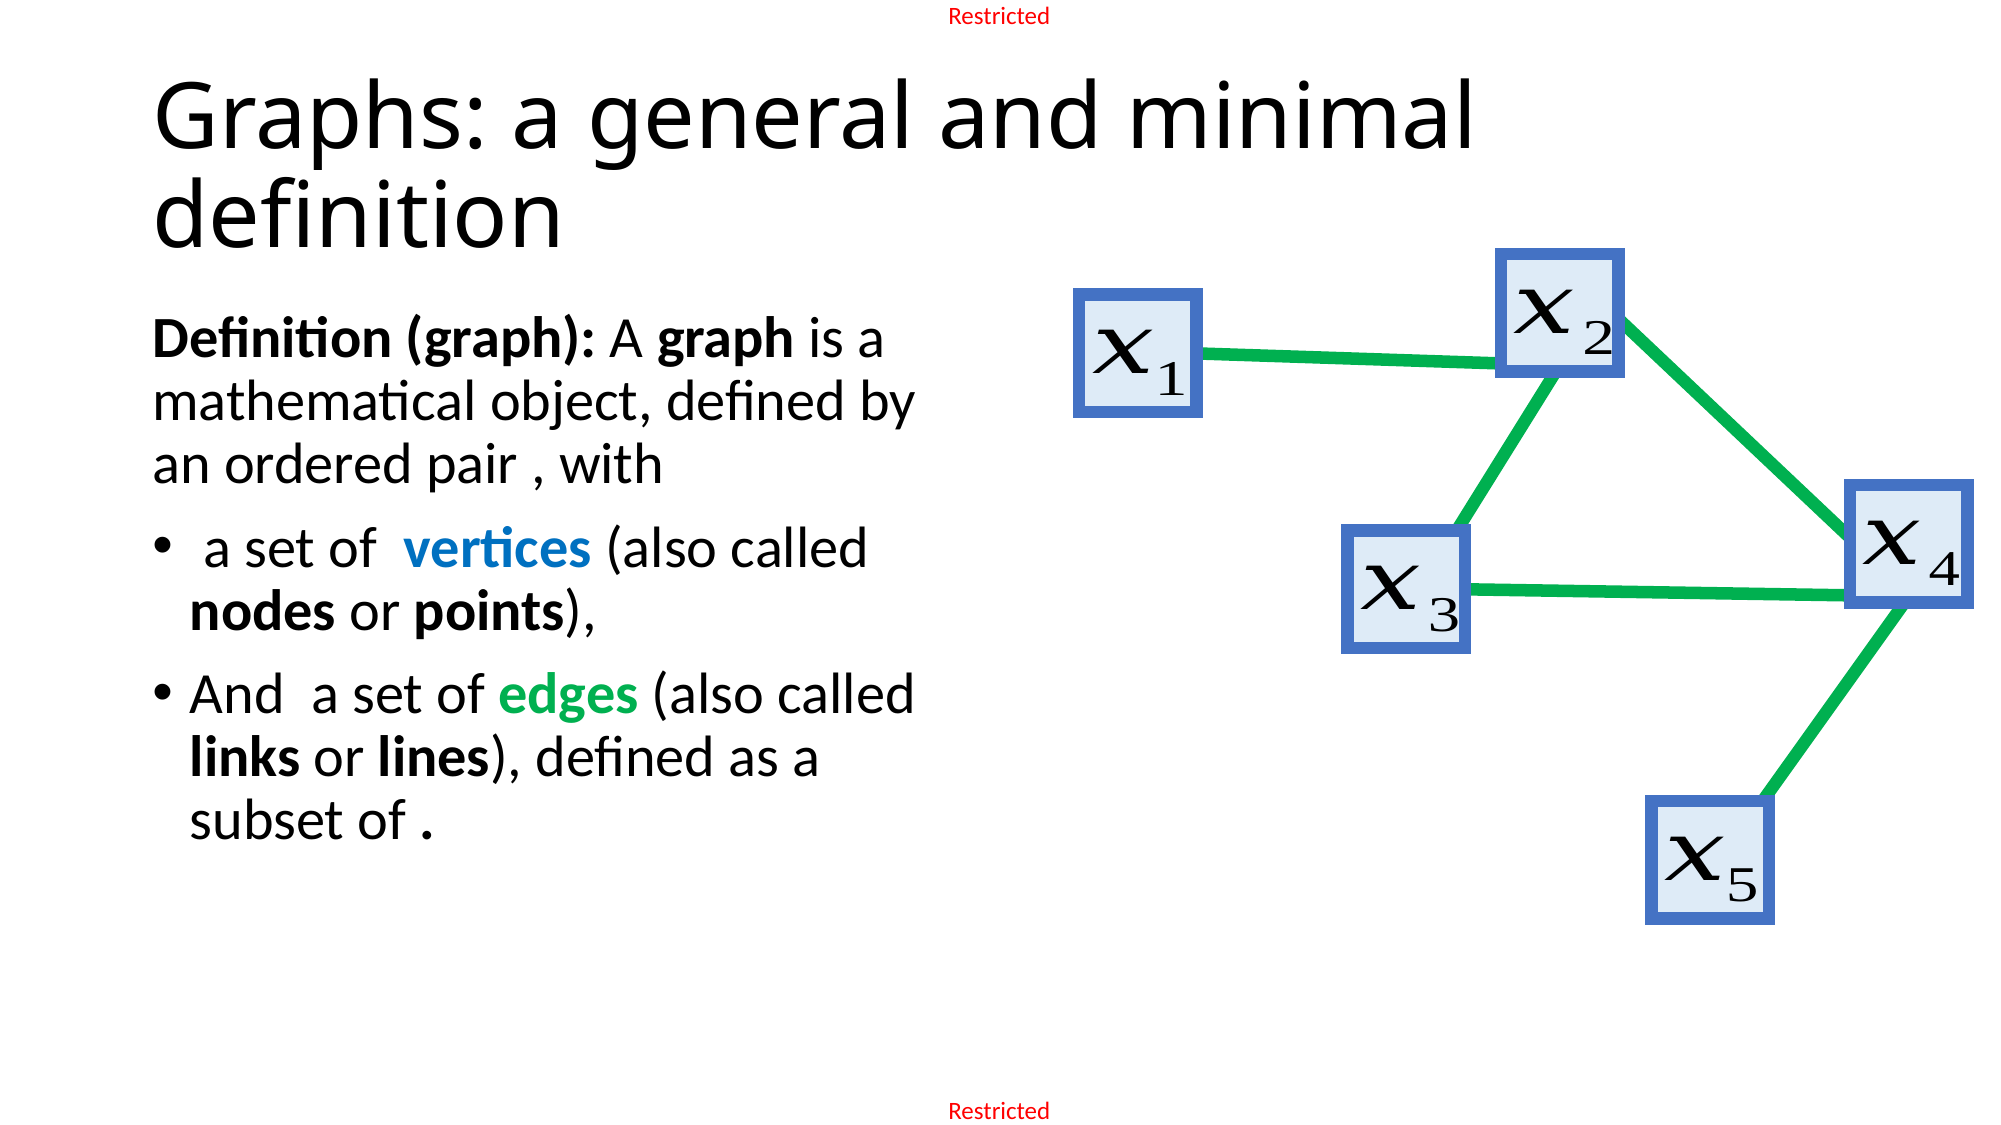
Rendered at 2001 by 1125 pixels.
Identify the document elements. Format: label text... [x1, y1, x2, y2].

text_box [1190, 312, 1508, 354]
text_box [1747, 596, 1909, 823]
title Graphs: a general and minimal definition [137, 59, 1863, 278]
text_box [1443, 365, 1560, 553]
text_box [1612, 312, 1872, 507]
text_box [1458, 543, 1857, 590]
